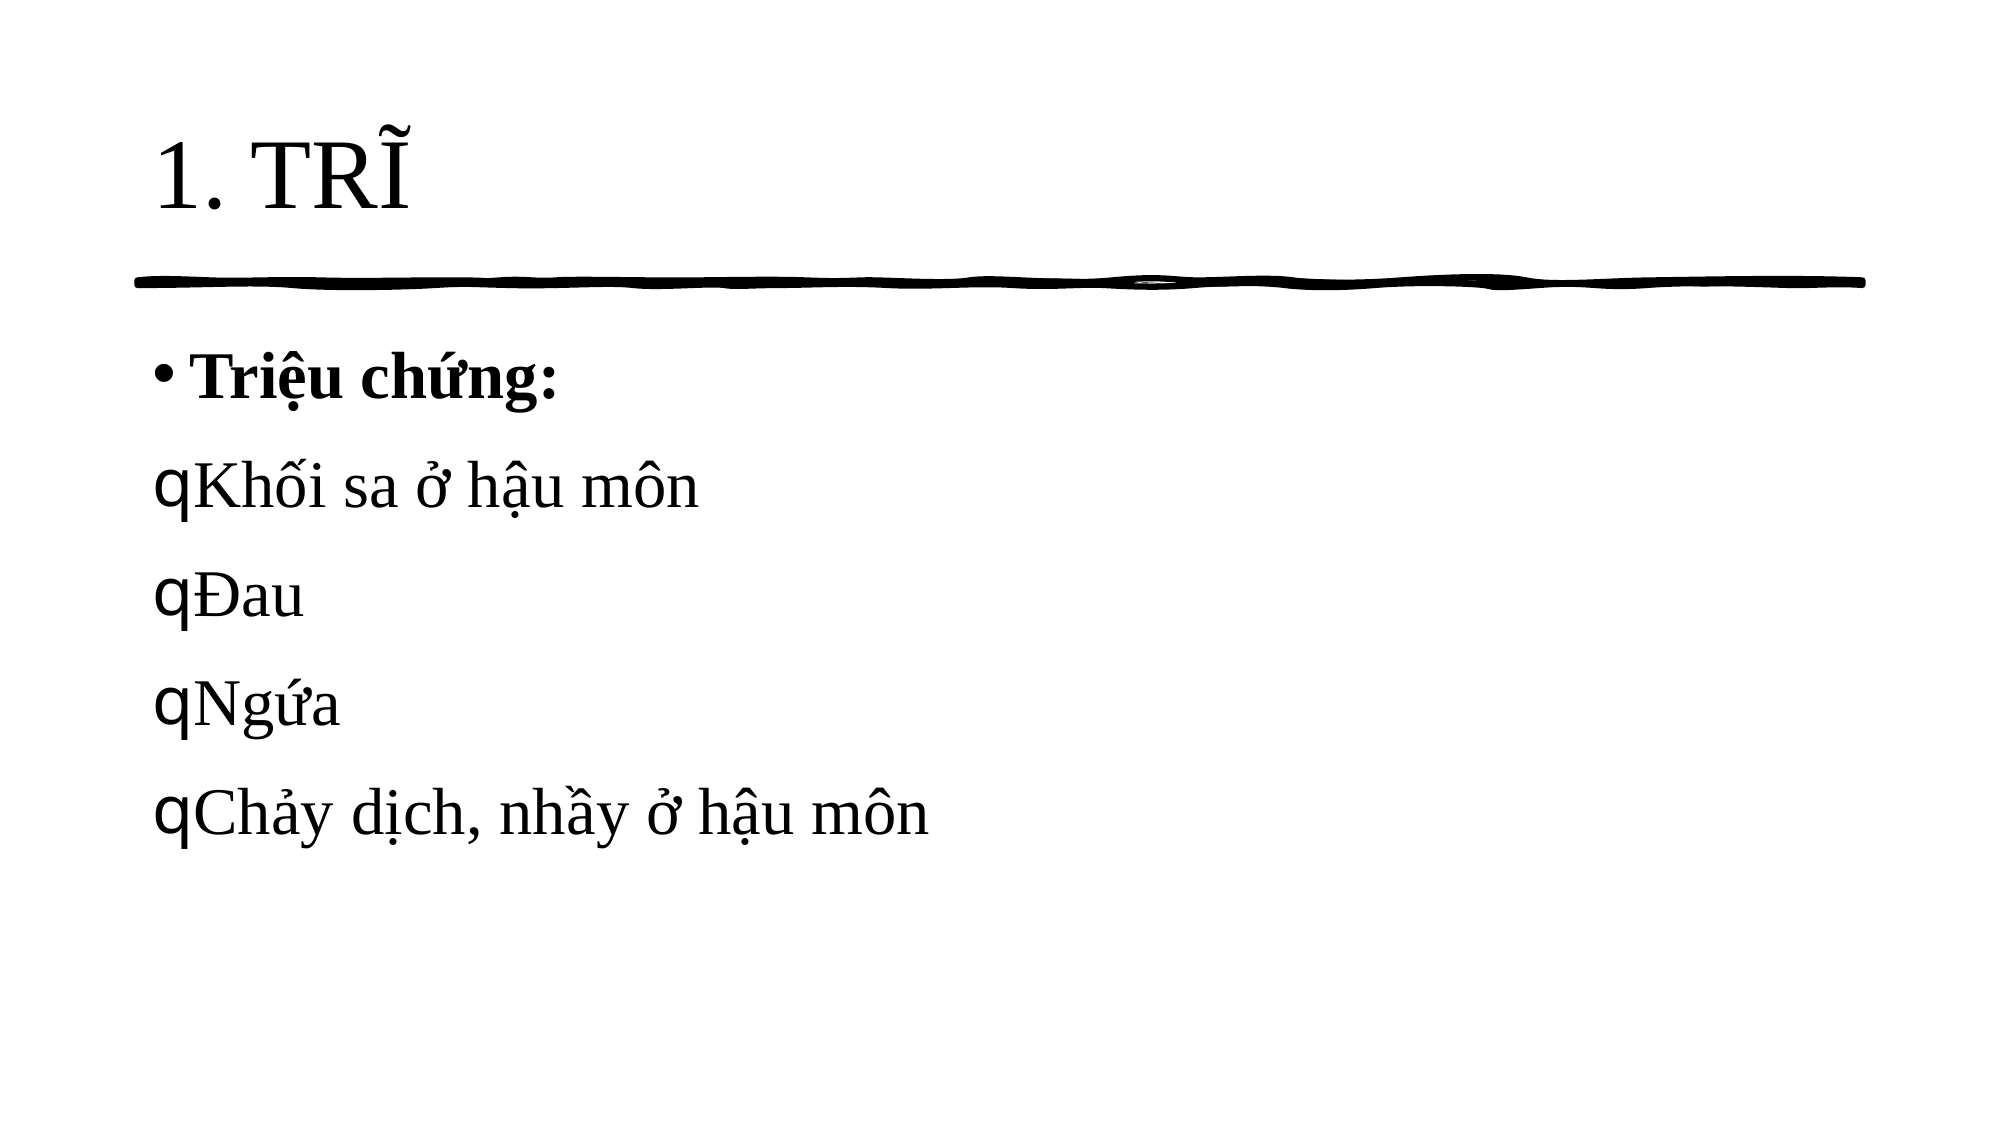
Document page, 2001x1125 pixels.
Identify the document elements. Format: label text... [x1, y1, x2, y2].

list Triệu chứng: Khối sa ở hậu môn Đau Ngứa Chảy dịch, nhầy ở hậu môn [137, 316, 1863, 1014]
title 1. TRĨ [137, 59, 1863, 278]
